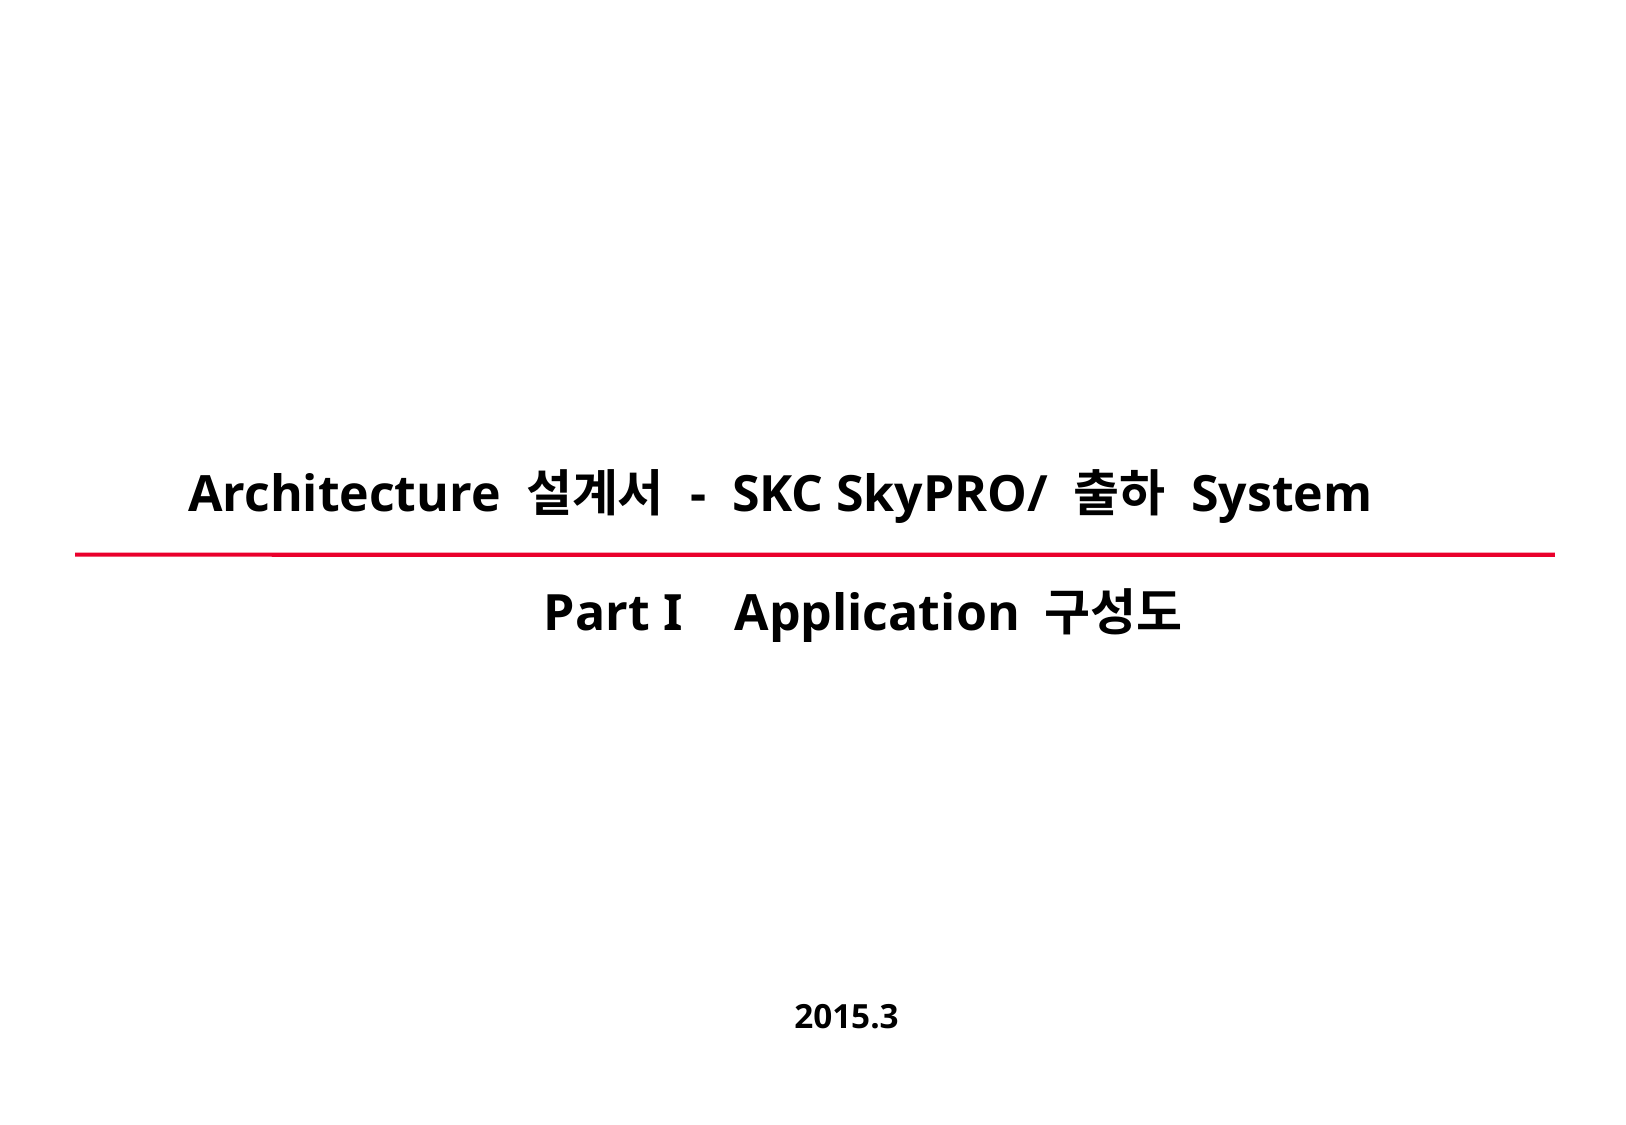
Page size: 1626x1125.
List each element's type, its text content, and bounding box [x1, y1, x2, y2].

text_box Part I Application 구성도 [532, 575, 1238, 653]
title Architecture 설계서 - SKC SkyPRO/ 출하 System [74, 455, 1487, 535]
subtitle 2015.3 [717, 987, 976, 1044]
